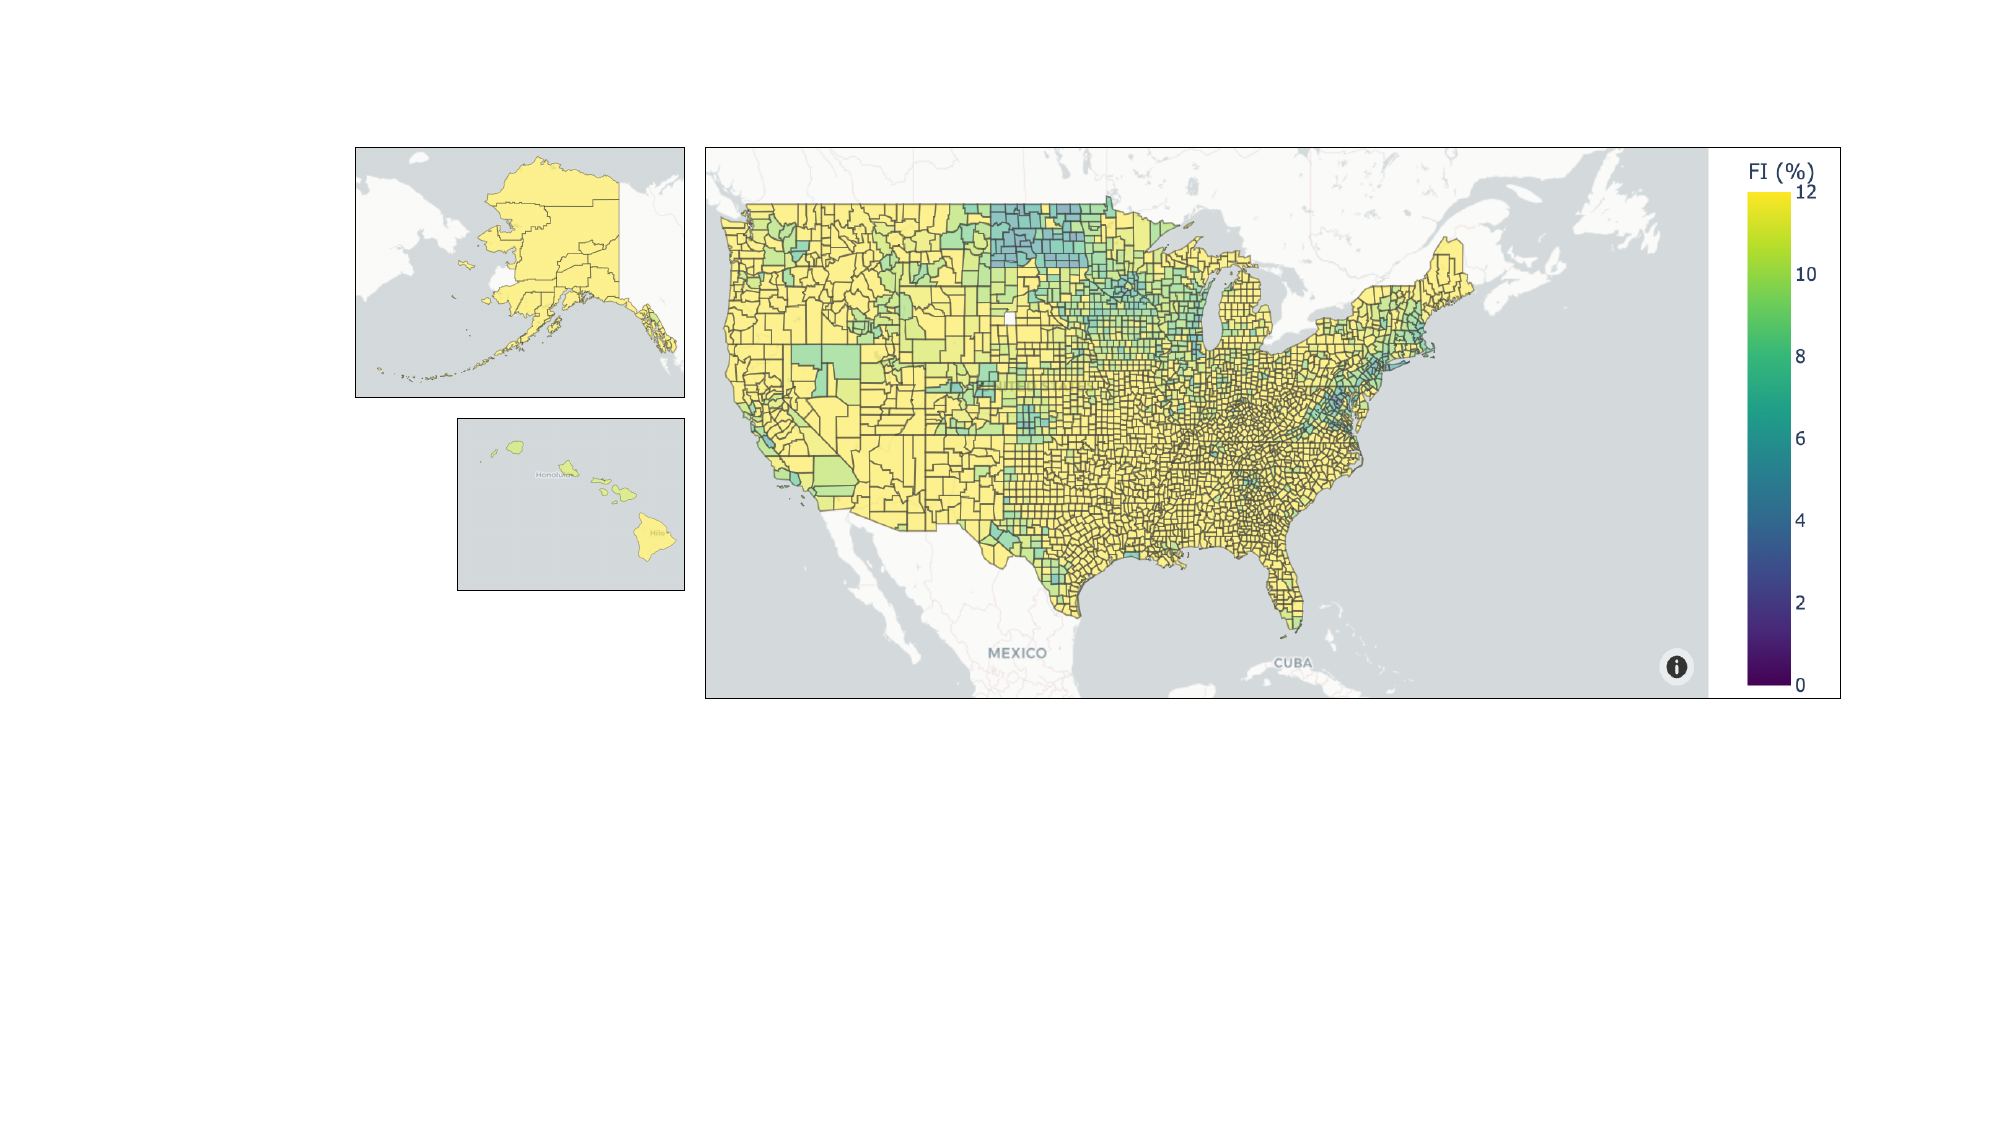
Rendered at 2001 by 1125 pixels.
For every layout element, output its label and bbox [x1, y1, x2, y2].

picture [705, 147, 1841, 699]
picture [355, 147, 685, 398]
picture [457, 418, 685, 591]
